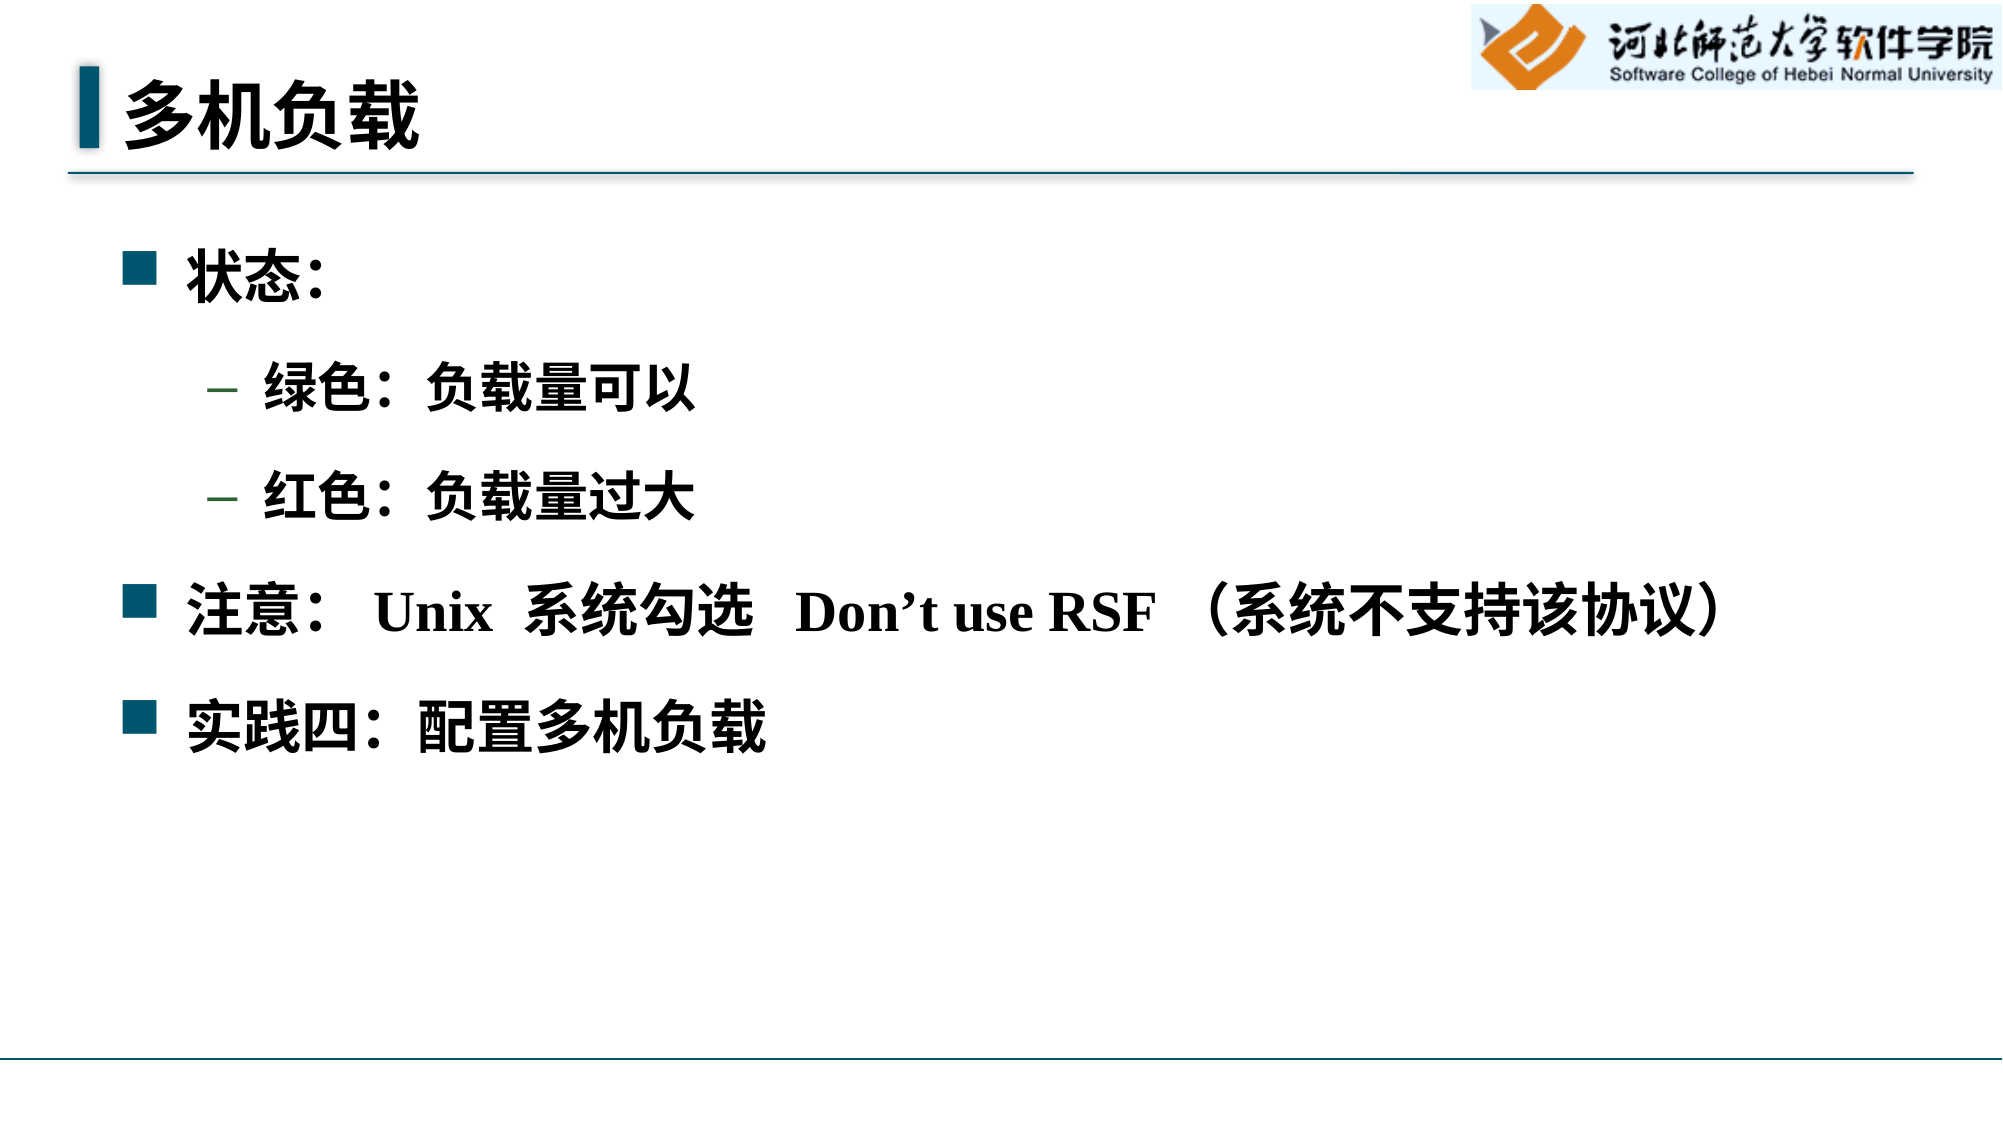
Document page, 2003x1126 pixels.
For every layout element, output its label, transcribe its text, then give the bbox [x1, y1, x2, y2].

list 状态： 绿色：负载量可以 红色：负载量过大 注意：Unix 系统勾选 Don’t use RSF（系统不支持该协议） 实践四：配置多机负载 [99, 196, 1903, 1024]
picture [1471, 4, 2002, 90]
title 多机负载 [103, 66, 1462, 162]
